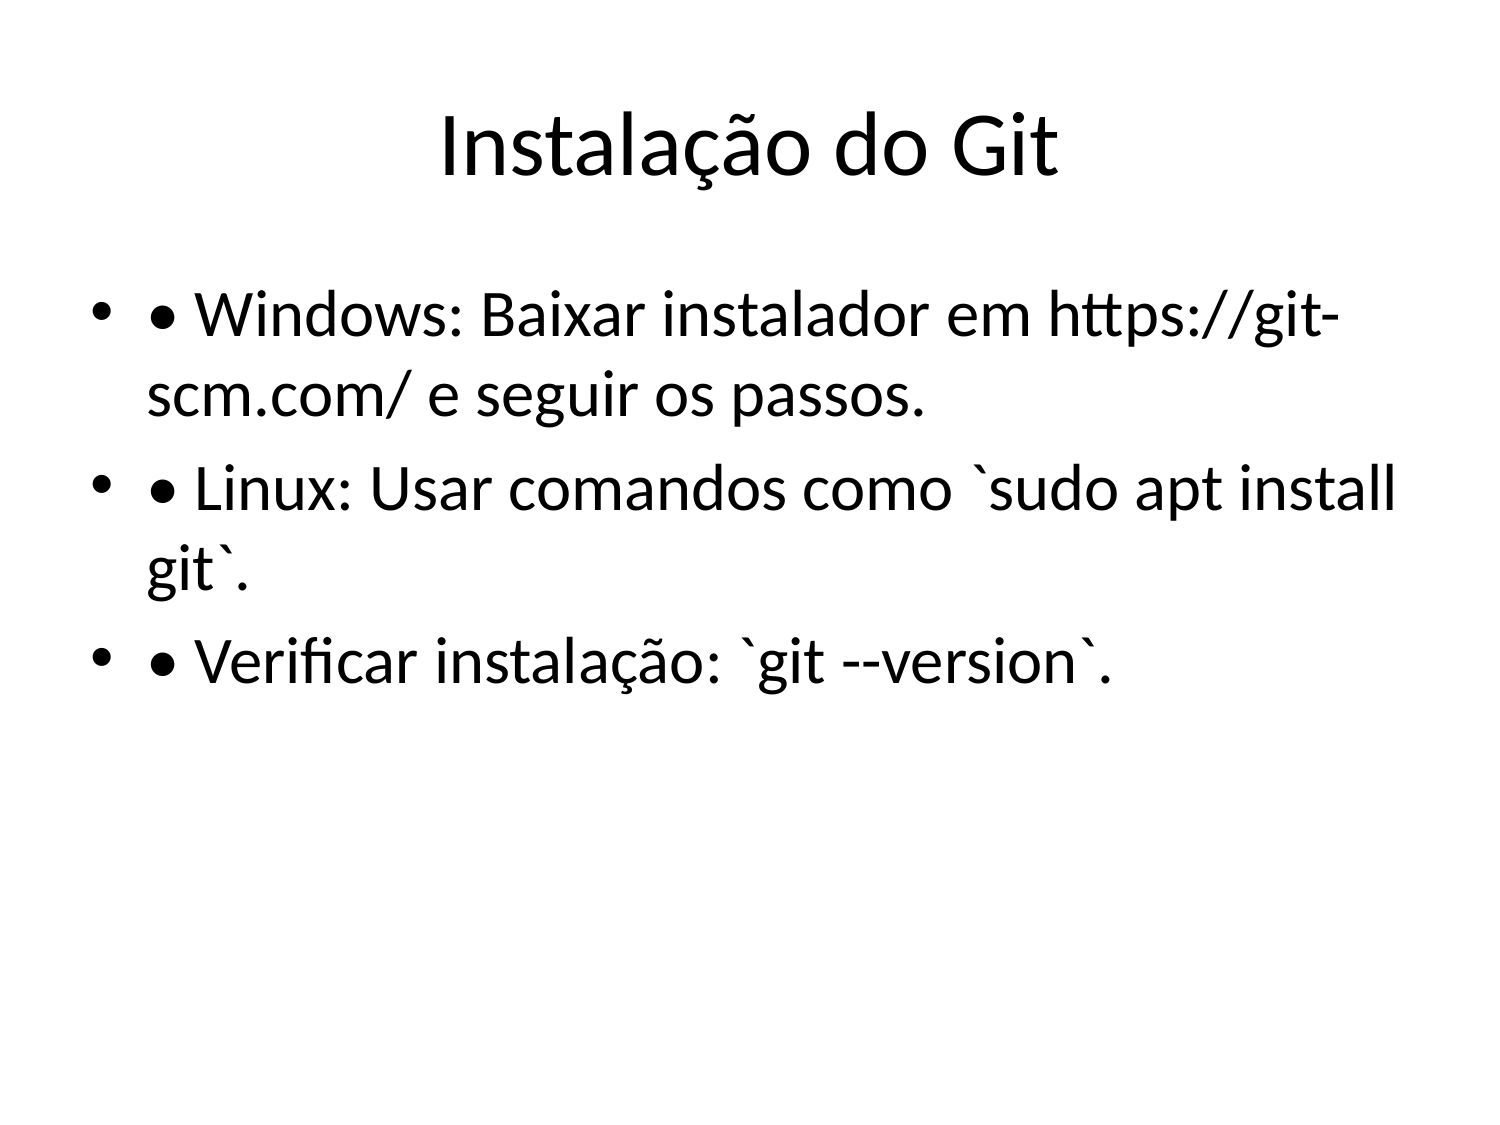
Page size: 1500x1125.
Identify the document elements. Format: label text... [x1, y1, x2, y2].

title Instalação do Git [75, 45, 1425, 233]
list • Windows: Baixar instalador em https://git-scm.com/ e seguir os passos. • Linux: Usar comandos como `sudo apt install git`. • Verificar instalação: `git --version`. [75, 262, 1425, 1005]
